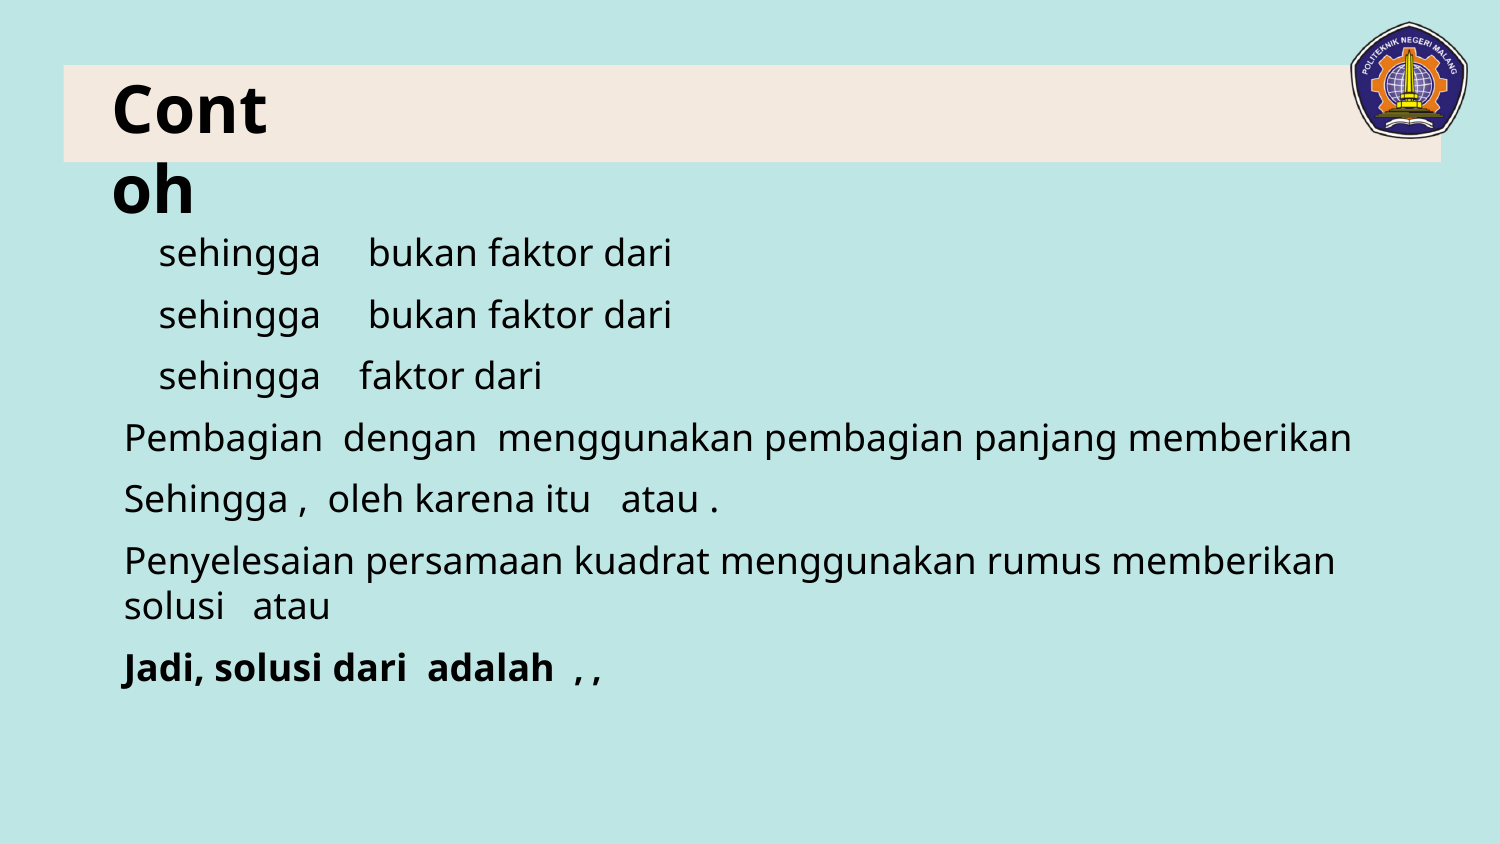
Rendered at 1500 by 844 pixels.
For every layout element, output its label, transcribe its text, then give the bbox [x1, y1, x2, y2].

text_box Contoh [97, 60, 312, 153]
picture [1350, 21, 1468, 140]
